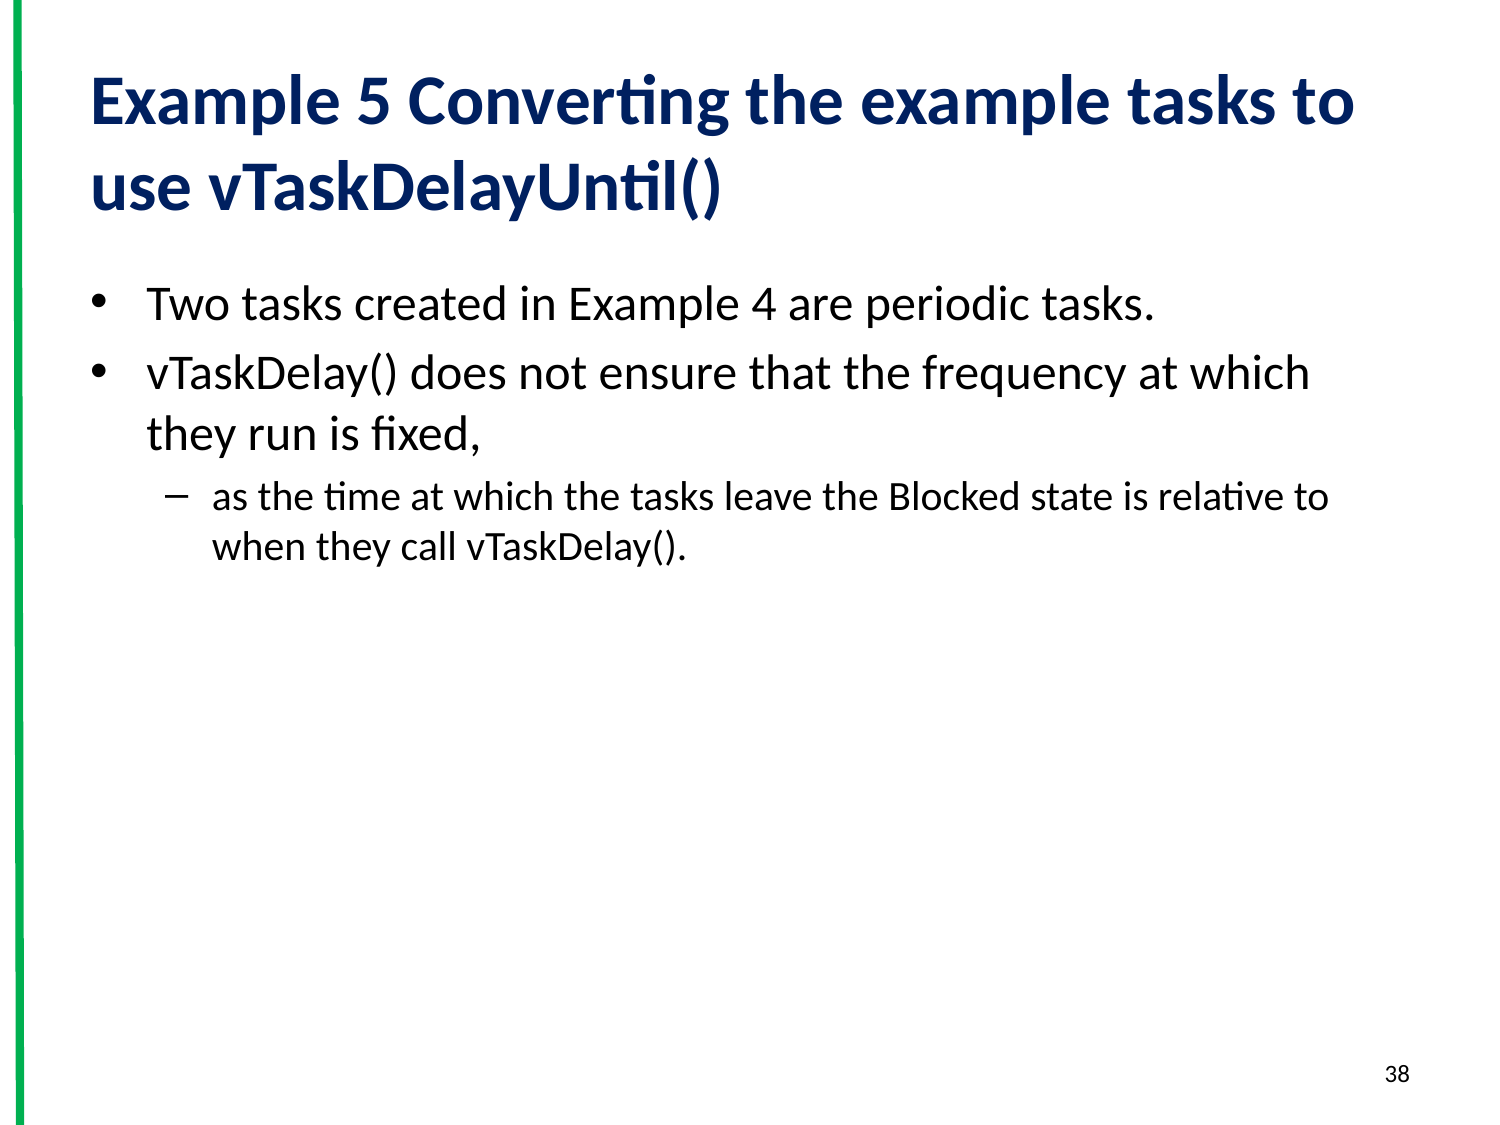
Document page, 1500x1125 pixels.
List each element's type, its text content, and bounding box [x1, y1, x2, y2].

list Two tasks created in Example 4 are periodic tasks. vTaskDelay() does not ensure that the frequency at which they run is fixed, as the time at which the tasks leave the Blocked state is relative to when they call vTaskDelay(). [75, 262, 1425, 1005]
title Example 5 Converting the example tasks to use vTaskDelayUntil() [75, 45, 1425, 233]
slide_number 38 [1074, 1042, 1425, 1103]
